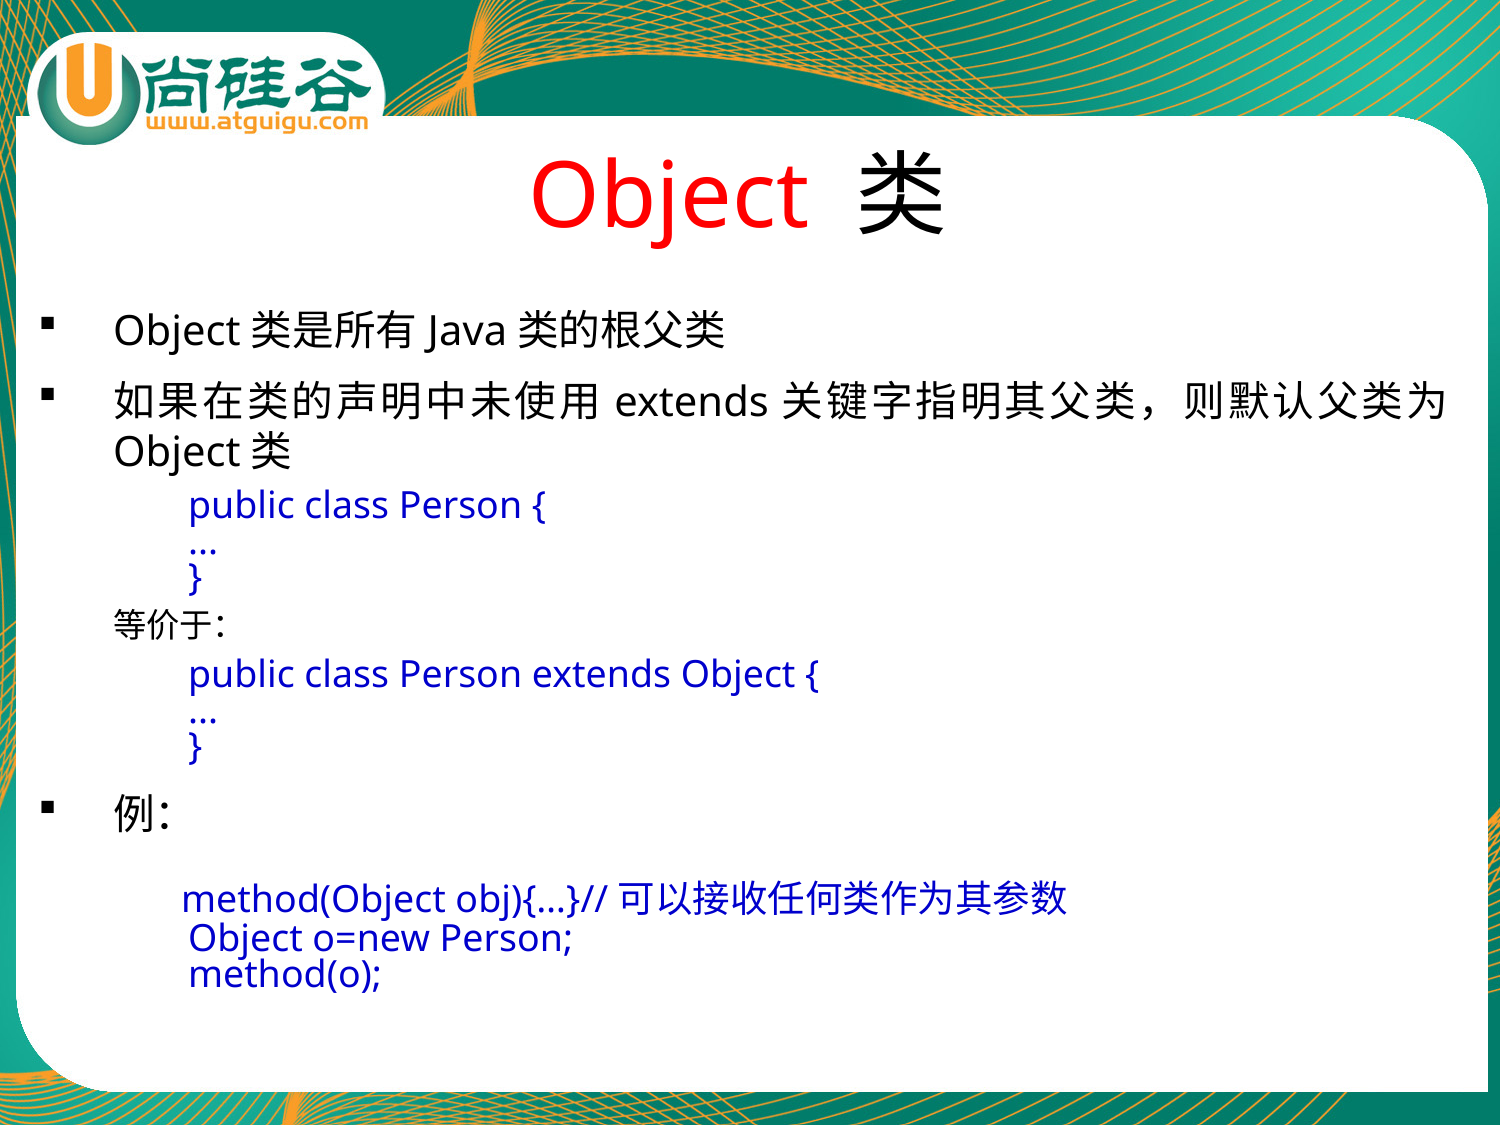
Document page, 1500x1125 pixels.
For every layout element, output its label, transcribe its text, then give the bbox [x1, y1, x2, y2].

title Object 类 [100, 114, 1376, 268]
picture [0, 0, 1500, 1125]
text_box Object类是所有Java类的根父类 如果在类的声明中未使用extends关键字指明其父类，则默认父类为Object类 public class Person { ... } 等价于： public class Person extends Object { ... } 例： method(Object obj){…}//可以接收任何类作为其参数 Object o=new Person; method(o); [23, 296, 1474, 1003]
